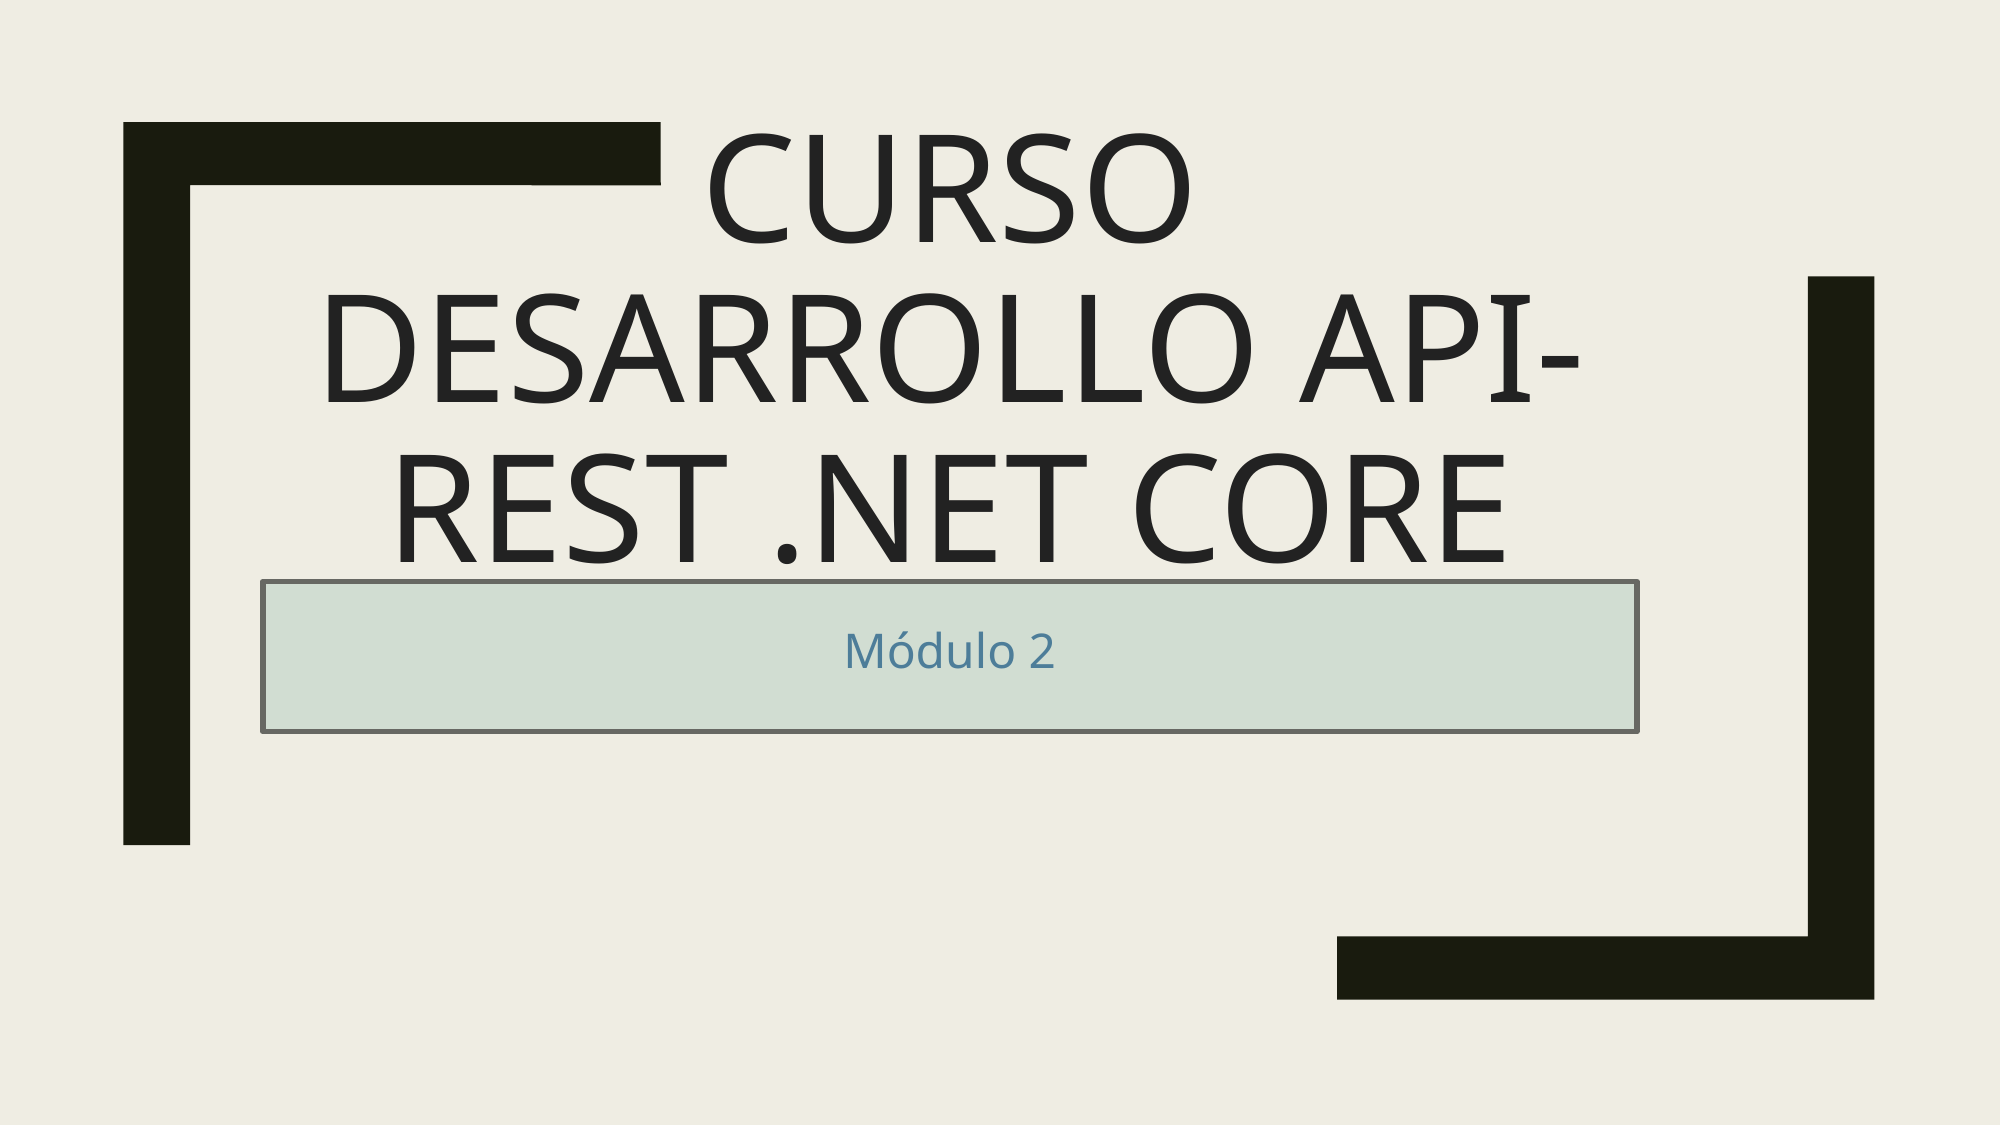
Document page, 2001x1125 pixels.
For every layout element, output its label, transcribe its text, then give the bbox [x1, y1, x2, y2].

subtitle Módulo 2 [818, 606, 1082, 715]
text_box [260, 603, 1640, 734]
title Curso Desarrollo API-REST .Net core [216, 218, 1684, 603]
